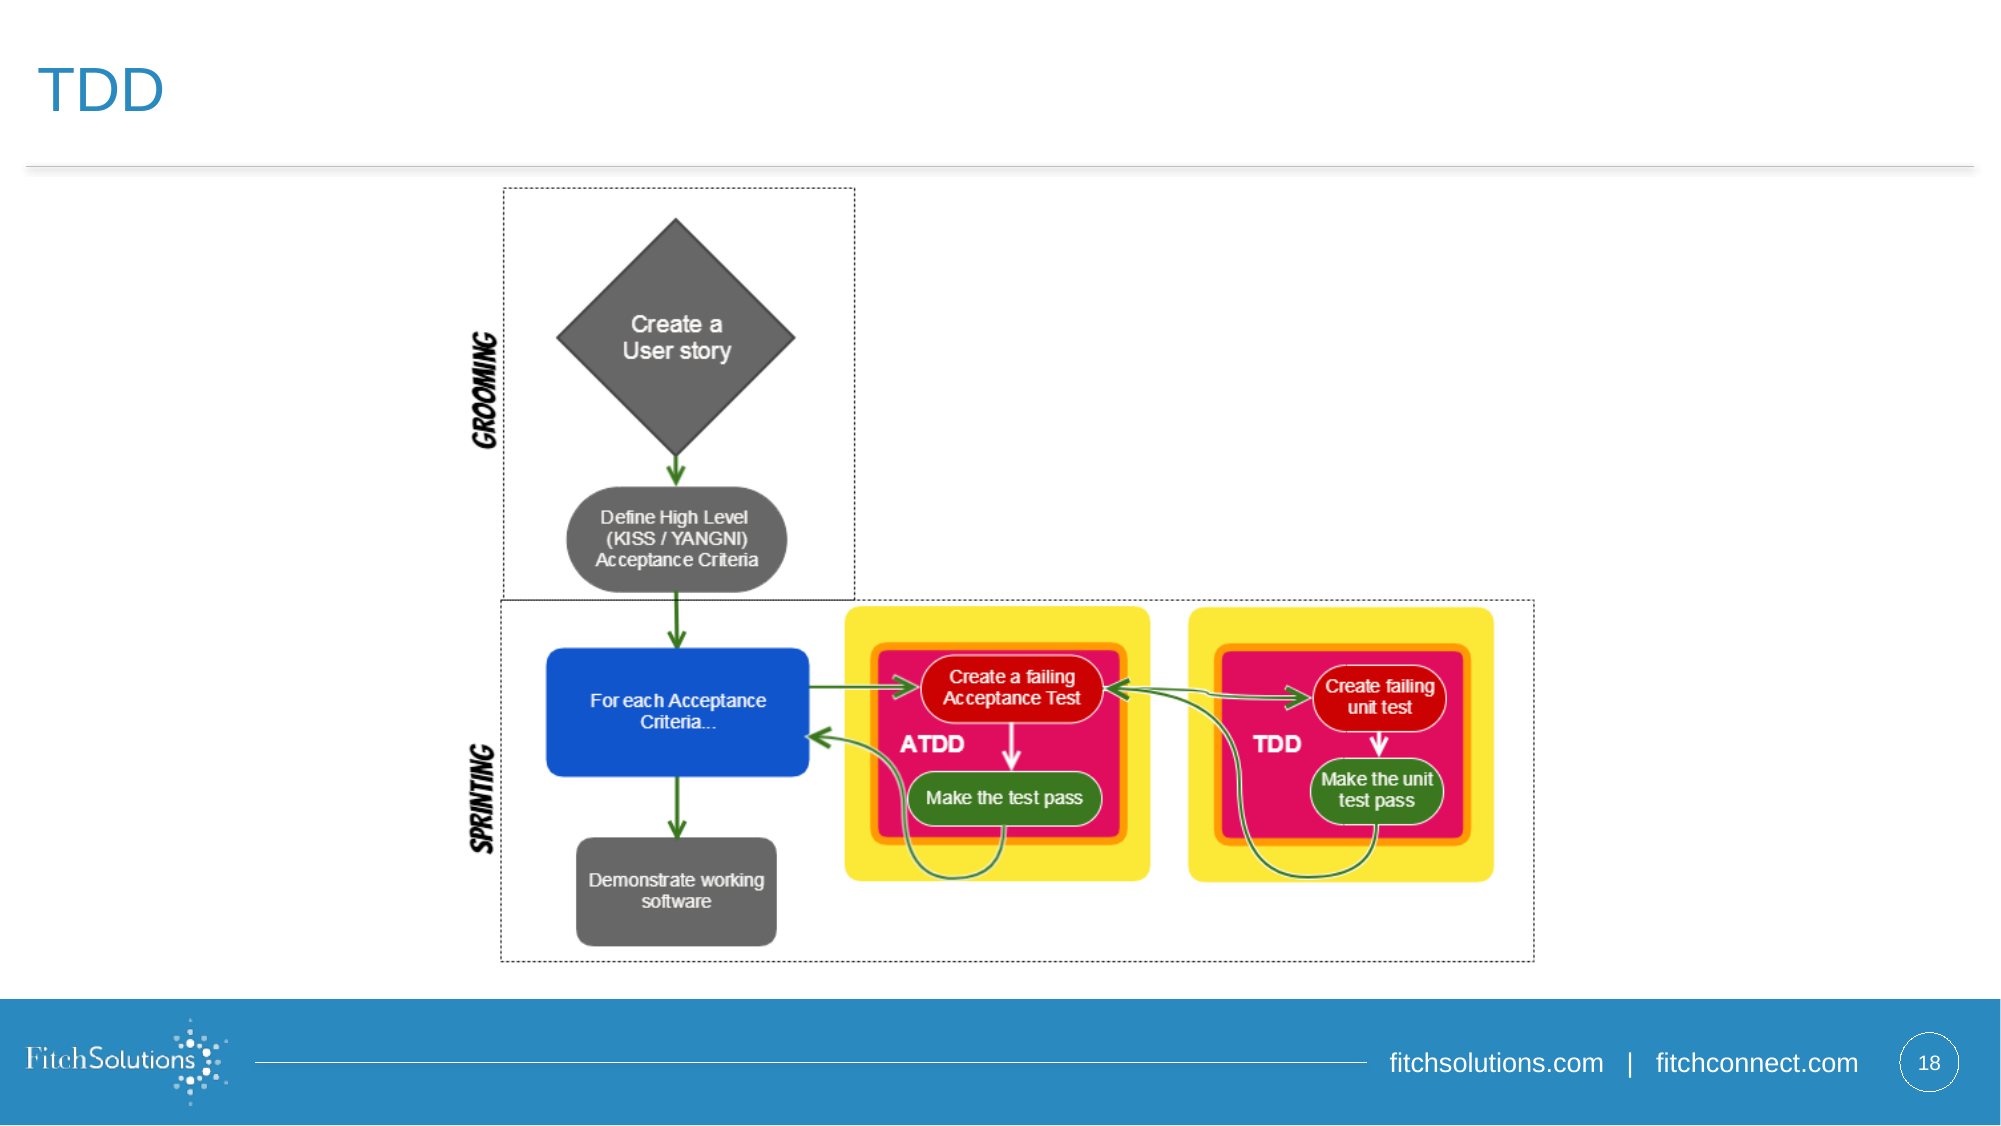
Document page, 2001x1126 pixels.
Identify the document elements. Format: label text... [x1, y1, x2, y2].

title TDD [21, 68, 1971, 105]
picture [450, 184, 1560, 997]
picture [25, 1018, 228, 1106]
